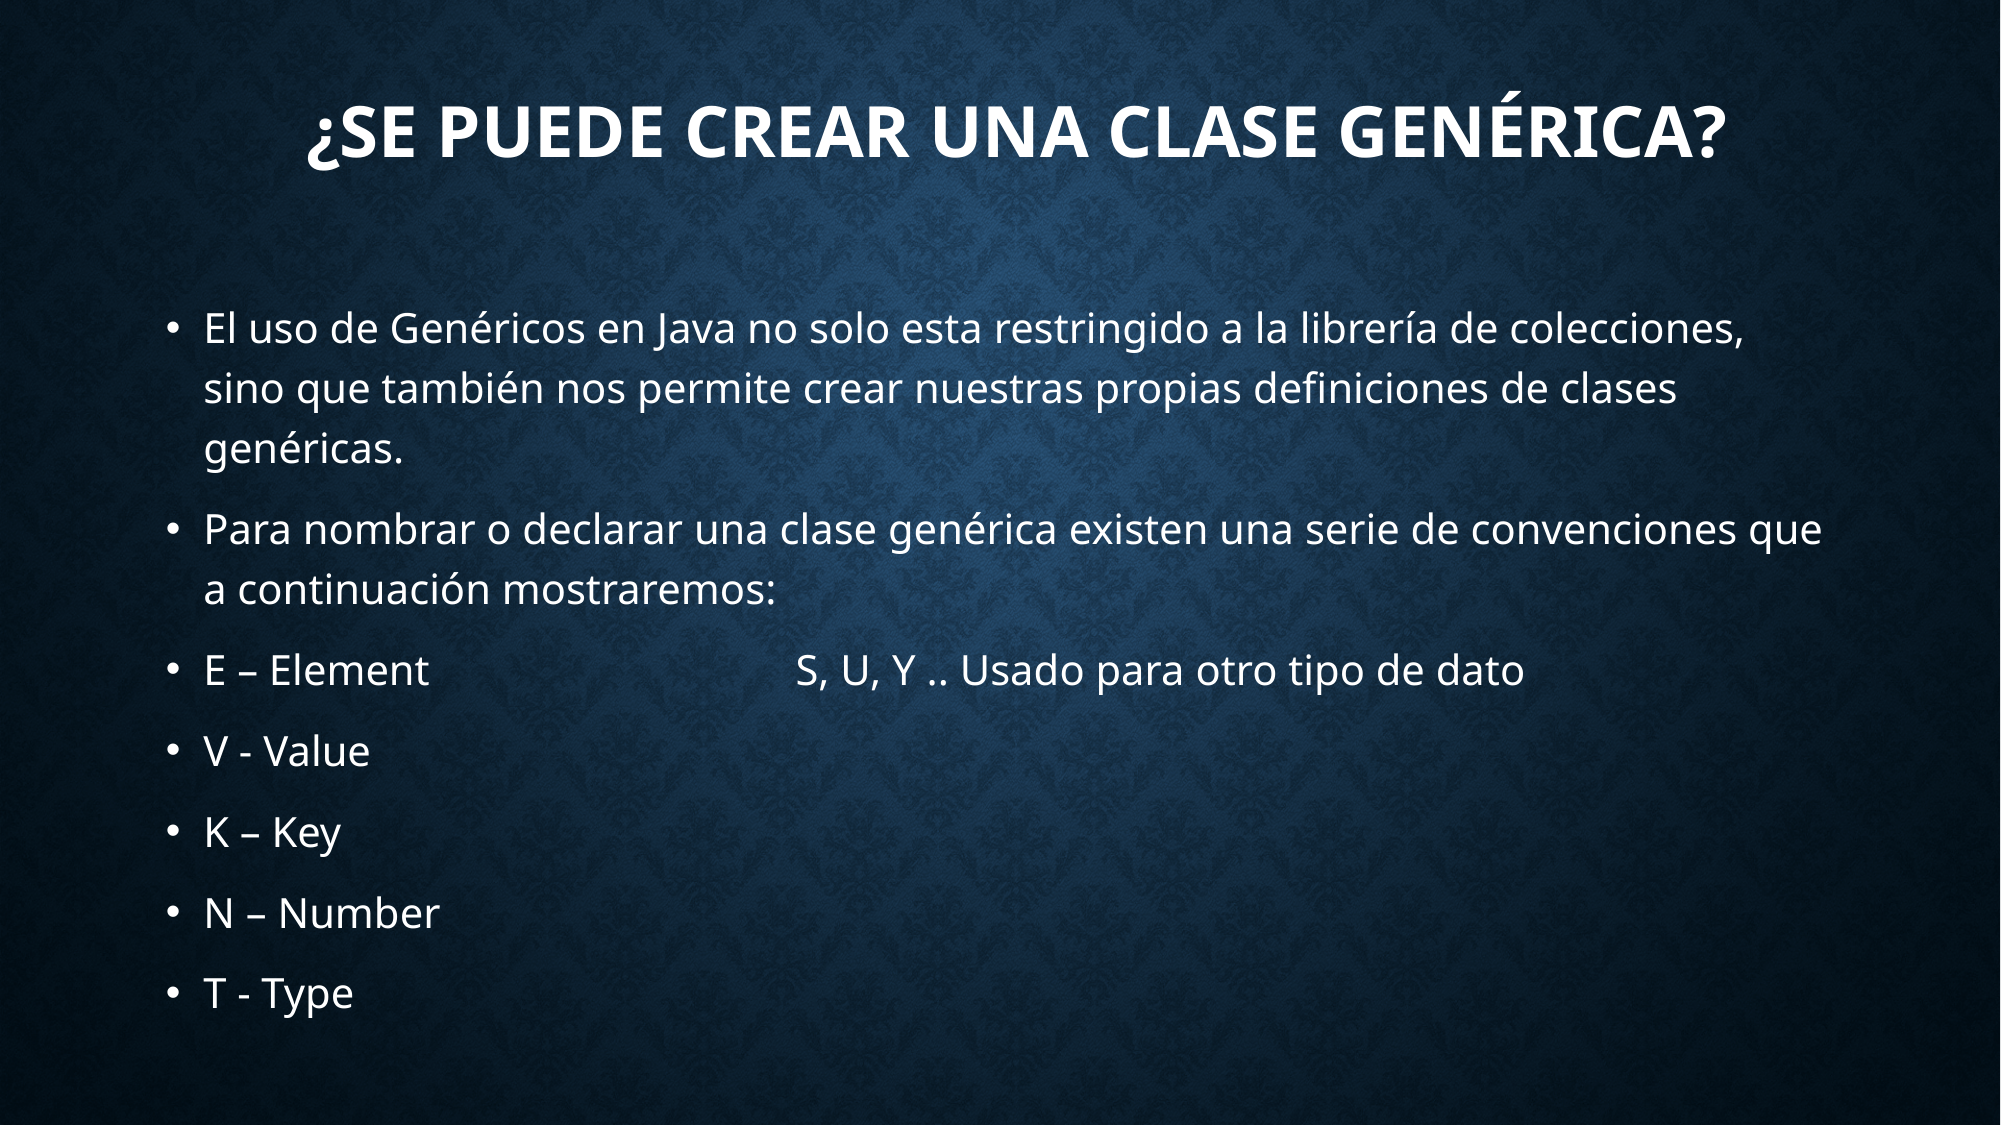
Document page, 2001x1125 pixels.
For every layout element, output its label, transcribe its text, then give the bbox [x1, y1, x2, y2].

list El uso de Genéricos en Java no solo esta restringido a la librería de colecciones, sino que también nos permite crear nuestras propias definiciones de clases genéricas. Para nombrar o declarar una clase genérica existen una serie de convenciones que a continuación mostraremos: E – Element S, U, Y .. Usado para otro tipo de dato V - Value K – Key N – Number T - Type [150, 284, 1850, 1035]
title ¿Se puede crear una clase genérica? [168, 25, 1867, 244]
